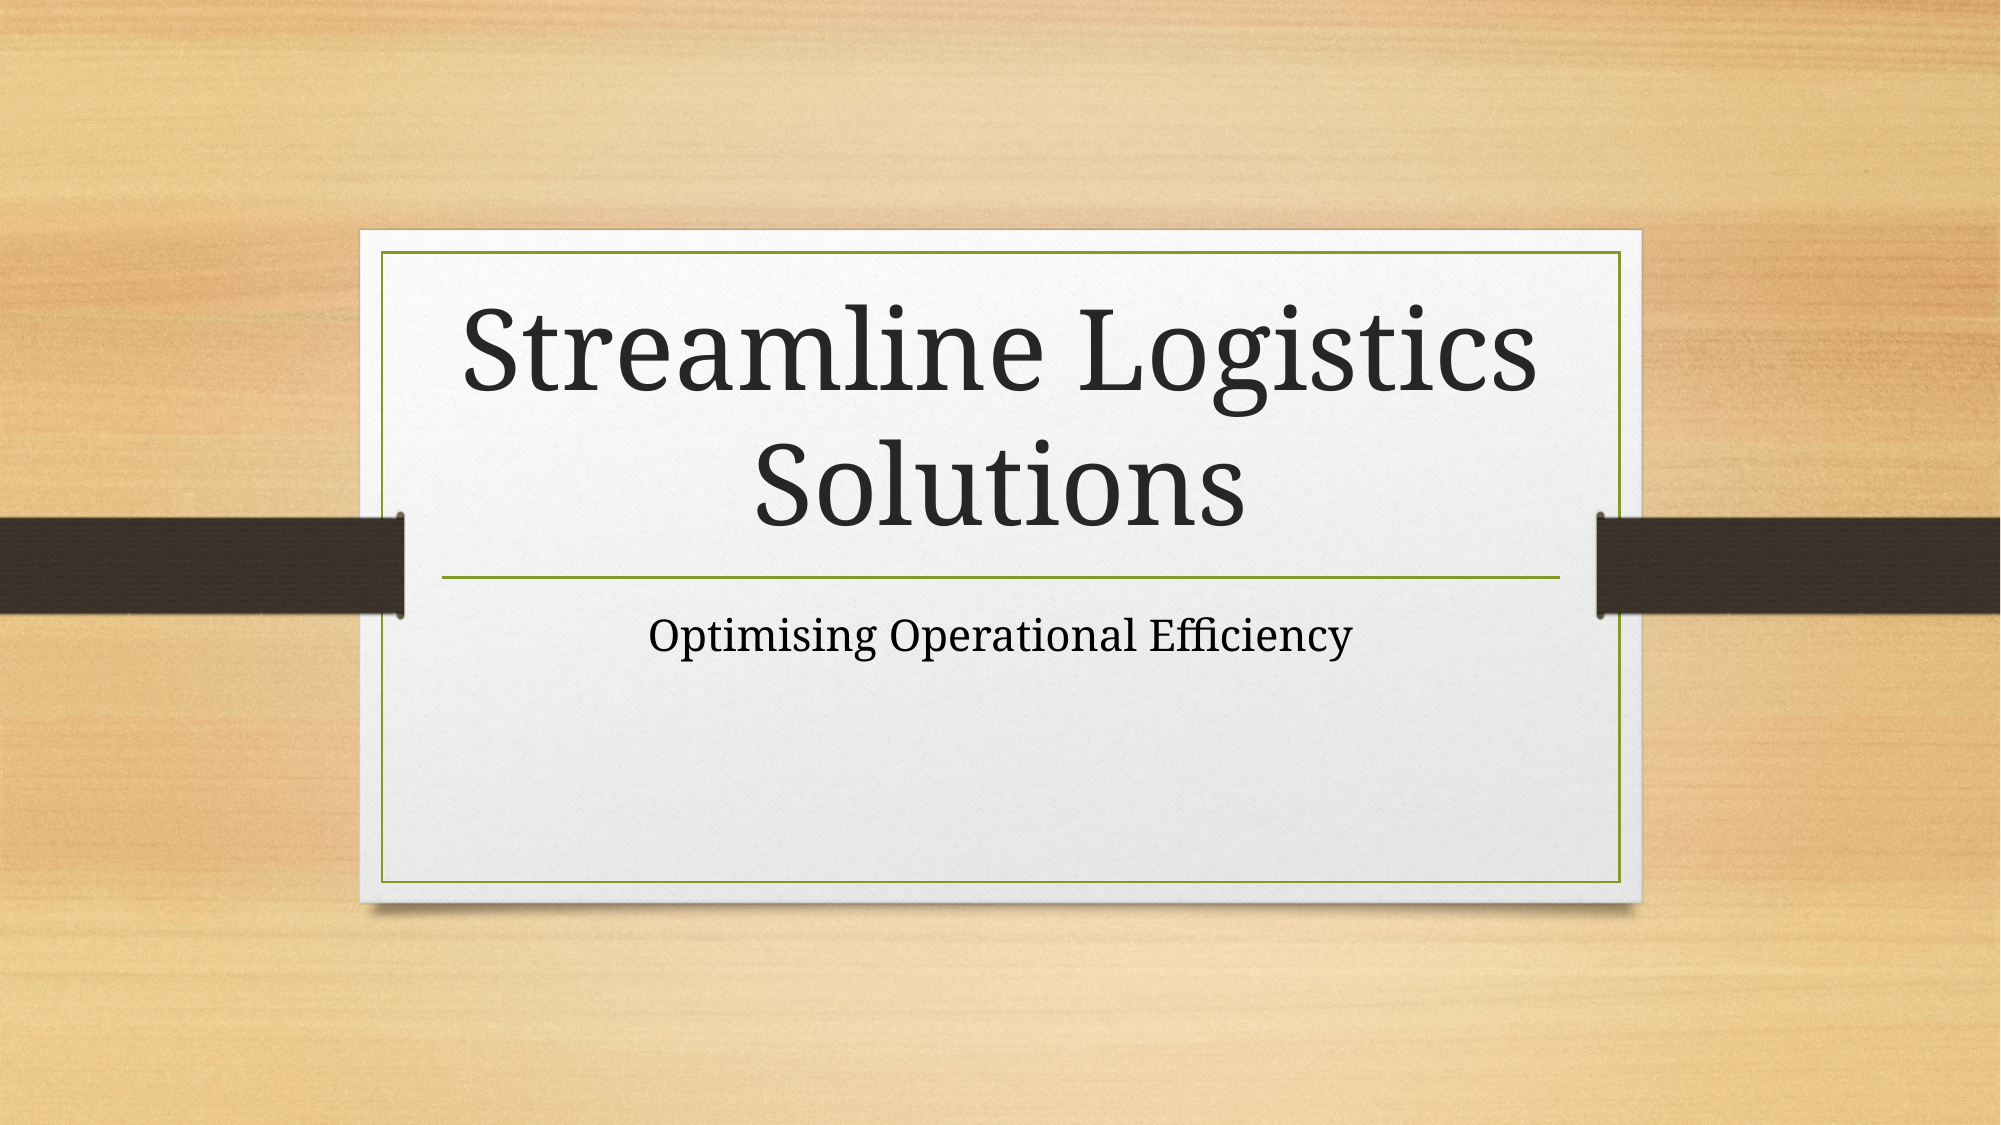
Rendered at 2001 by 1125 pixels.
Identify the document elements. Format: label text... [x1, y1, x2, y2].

title Streamline Logistics Solutions [441, 306, 1560, 556]
subtitle Optimising Operational Efficiency [441, 600, 1560, 817]
picture [0, 0, 2001, 1125]
